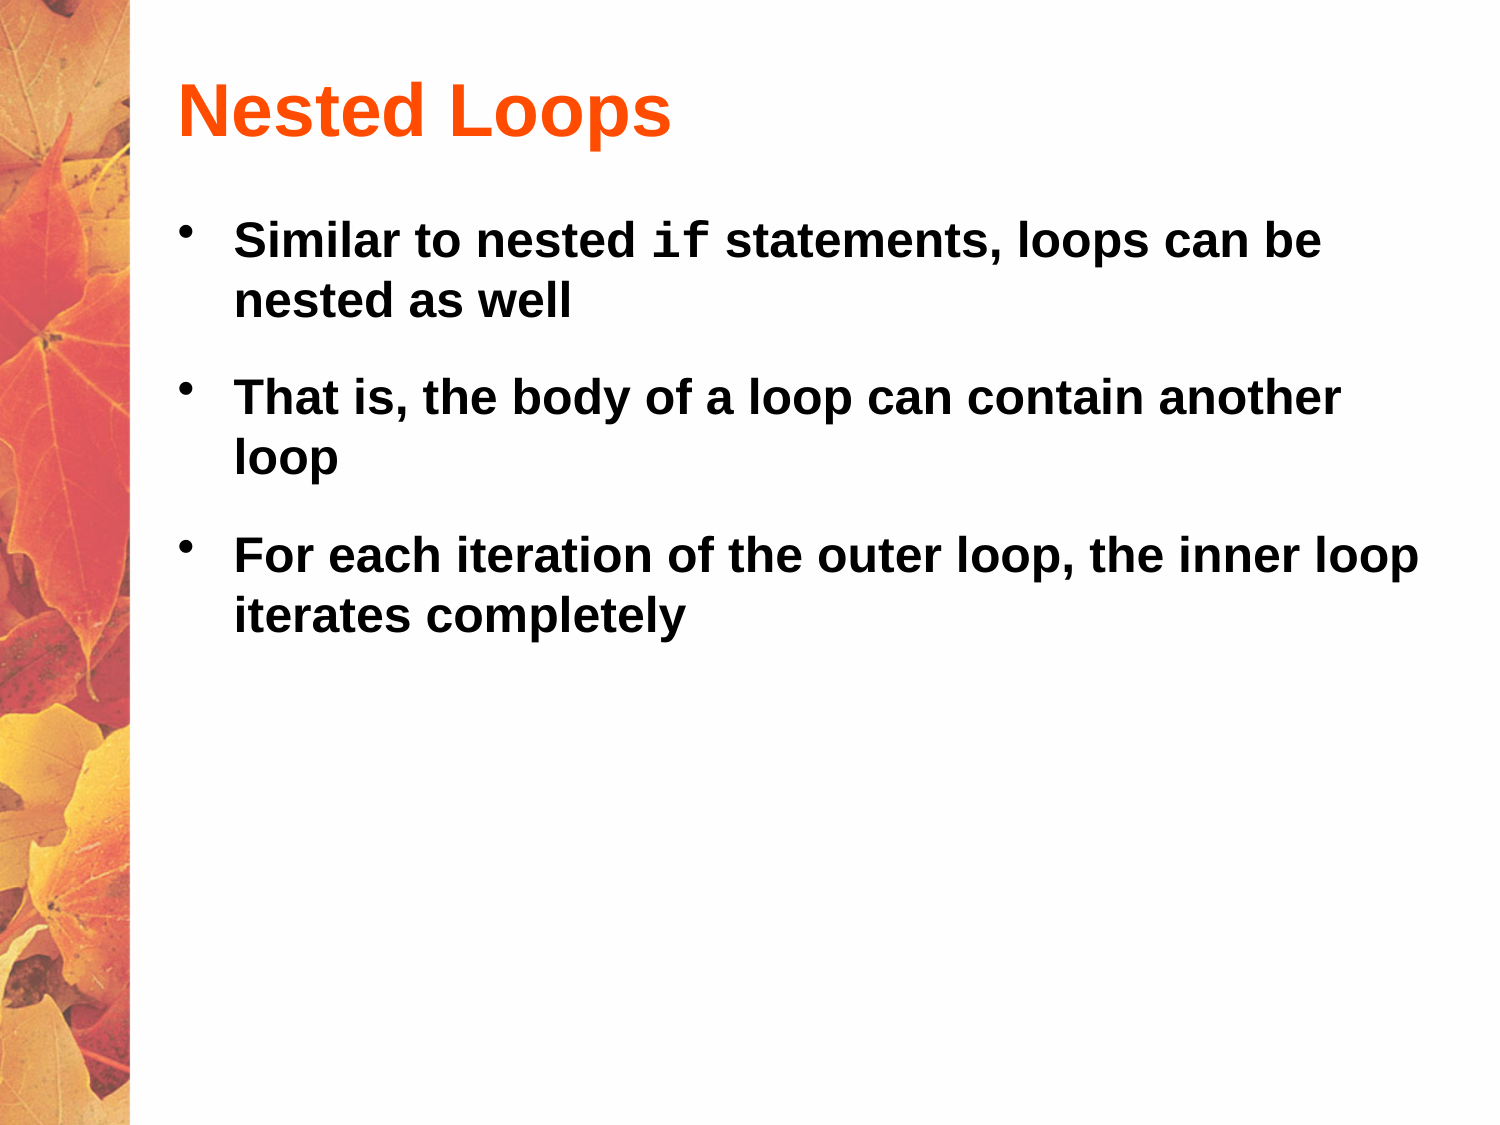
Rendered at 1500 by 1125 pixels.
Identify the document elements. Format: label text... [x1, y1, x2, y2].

picture [0, 0, 1500, 1125]
title Nested Loops [162, 50, 1463, 163]
list Similar to nested if statements, loops can be nested as well That is, the body of a loop can contain another loop For each iteration of the outer loop, the inner loop iterates completely [162, 200, 1463, 1013]
